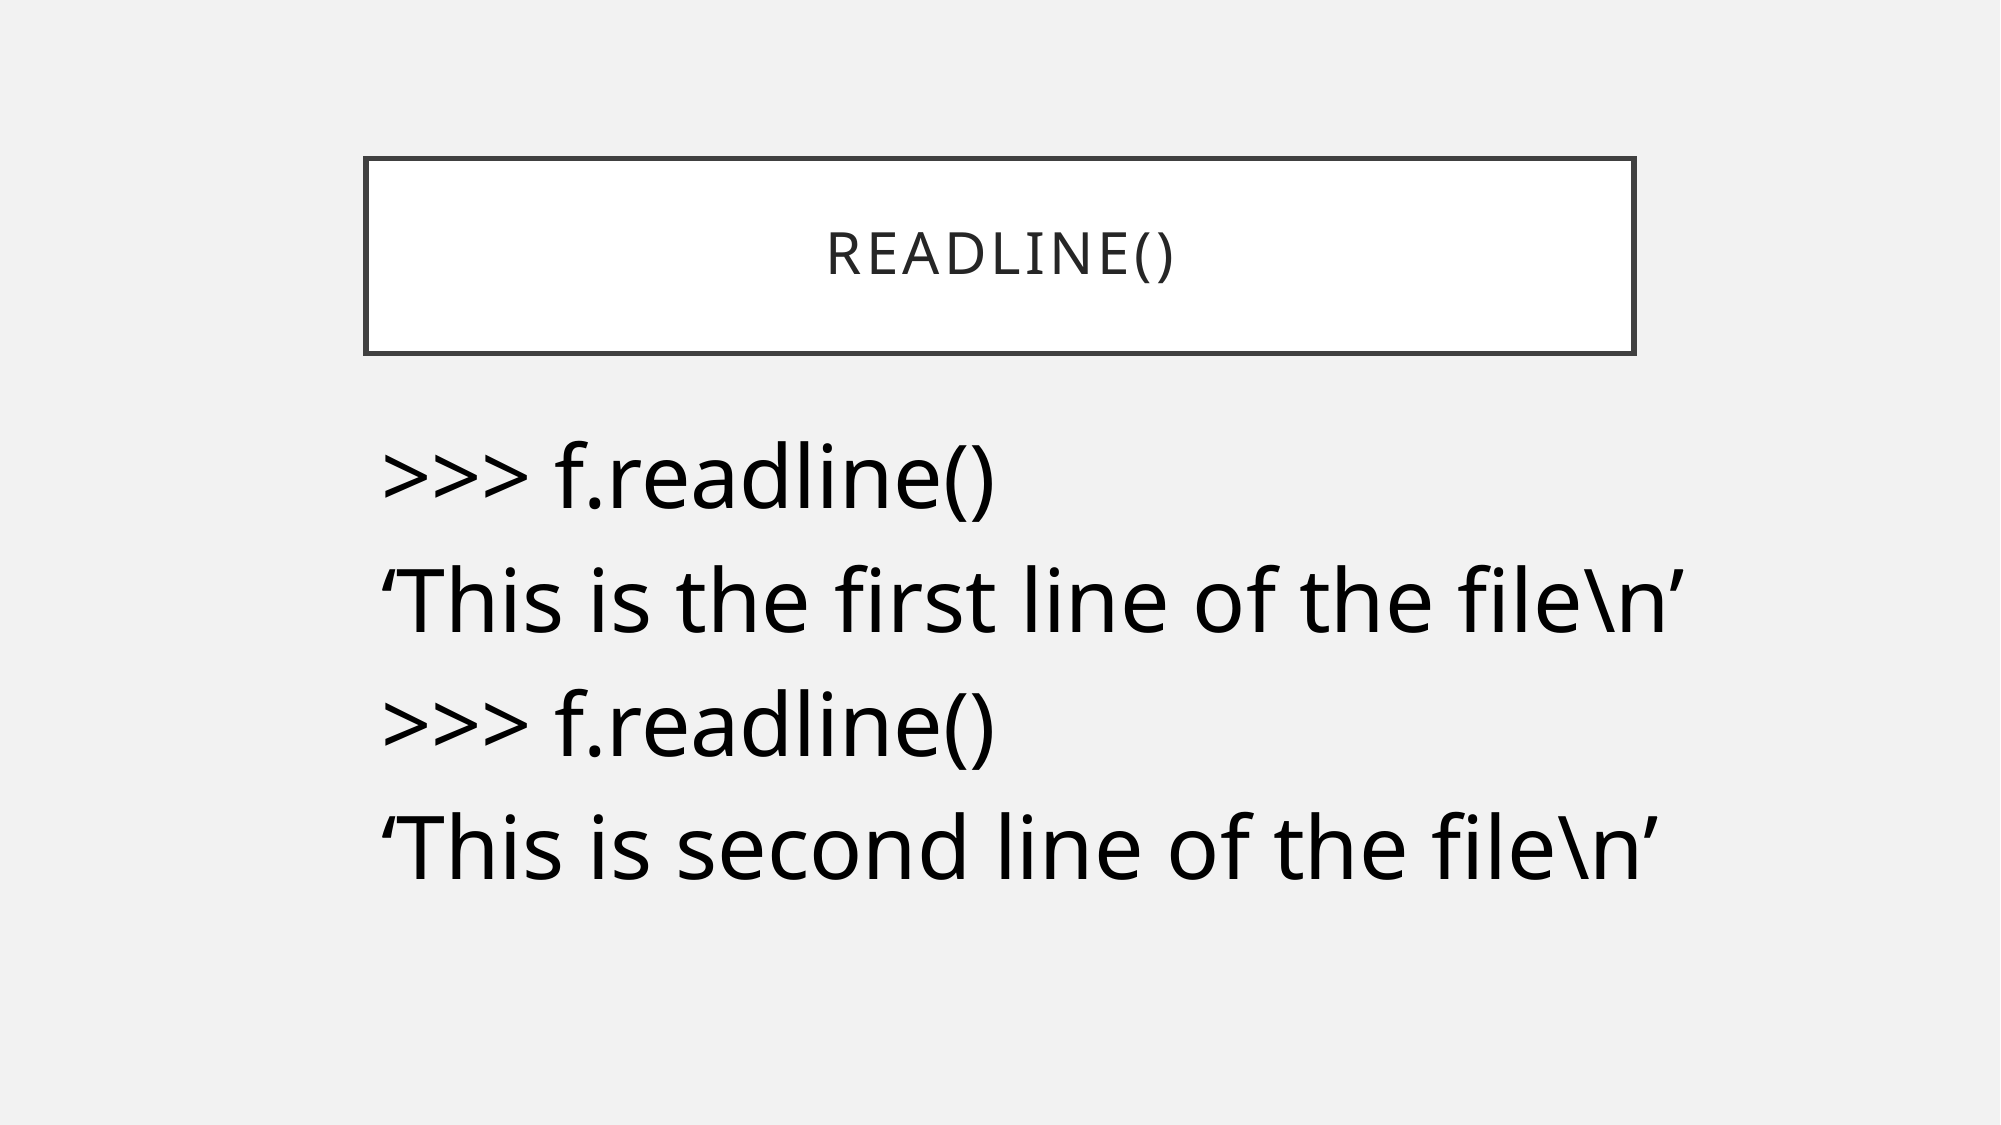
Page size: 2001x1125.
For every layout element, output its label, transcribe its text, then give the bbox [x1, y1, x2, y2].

text_box >>> f.readline() ‘This is the first line of the file\n’ >>> f.readline() ‘This is second line of the file\n’ [366, 408, 1710, 910]
title readline() [363, 156, 1637, 356]
